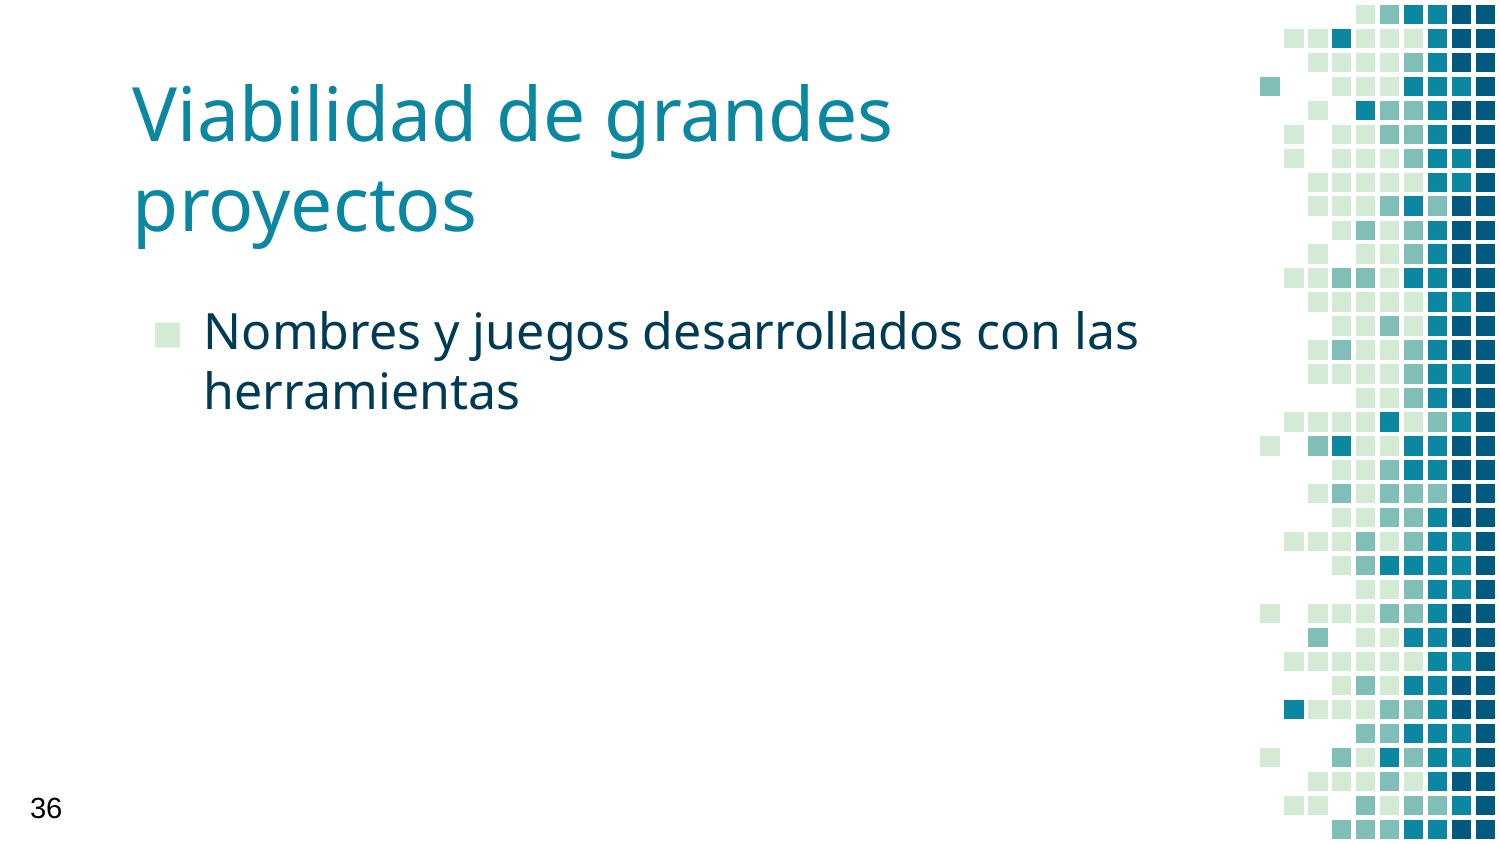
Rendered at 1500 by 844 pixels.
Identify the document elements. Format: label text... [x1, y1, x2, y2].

title Viabilidad de grandes proyectos [117, 121, 1227, 262]
list Nombres y juegos desarrollados con las herramientas [117, 284, 1227, 774]
slide_number 36 [15, 774, 105, 839]
